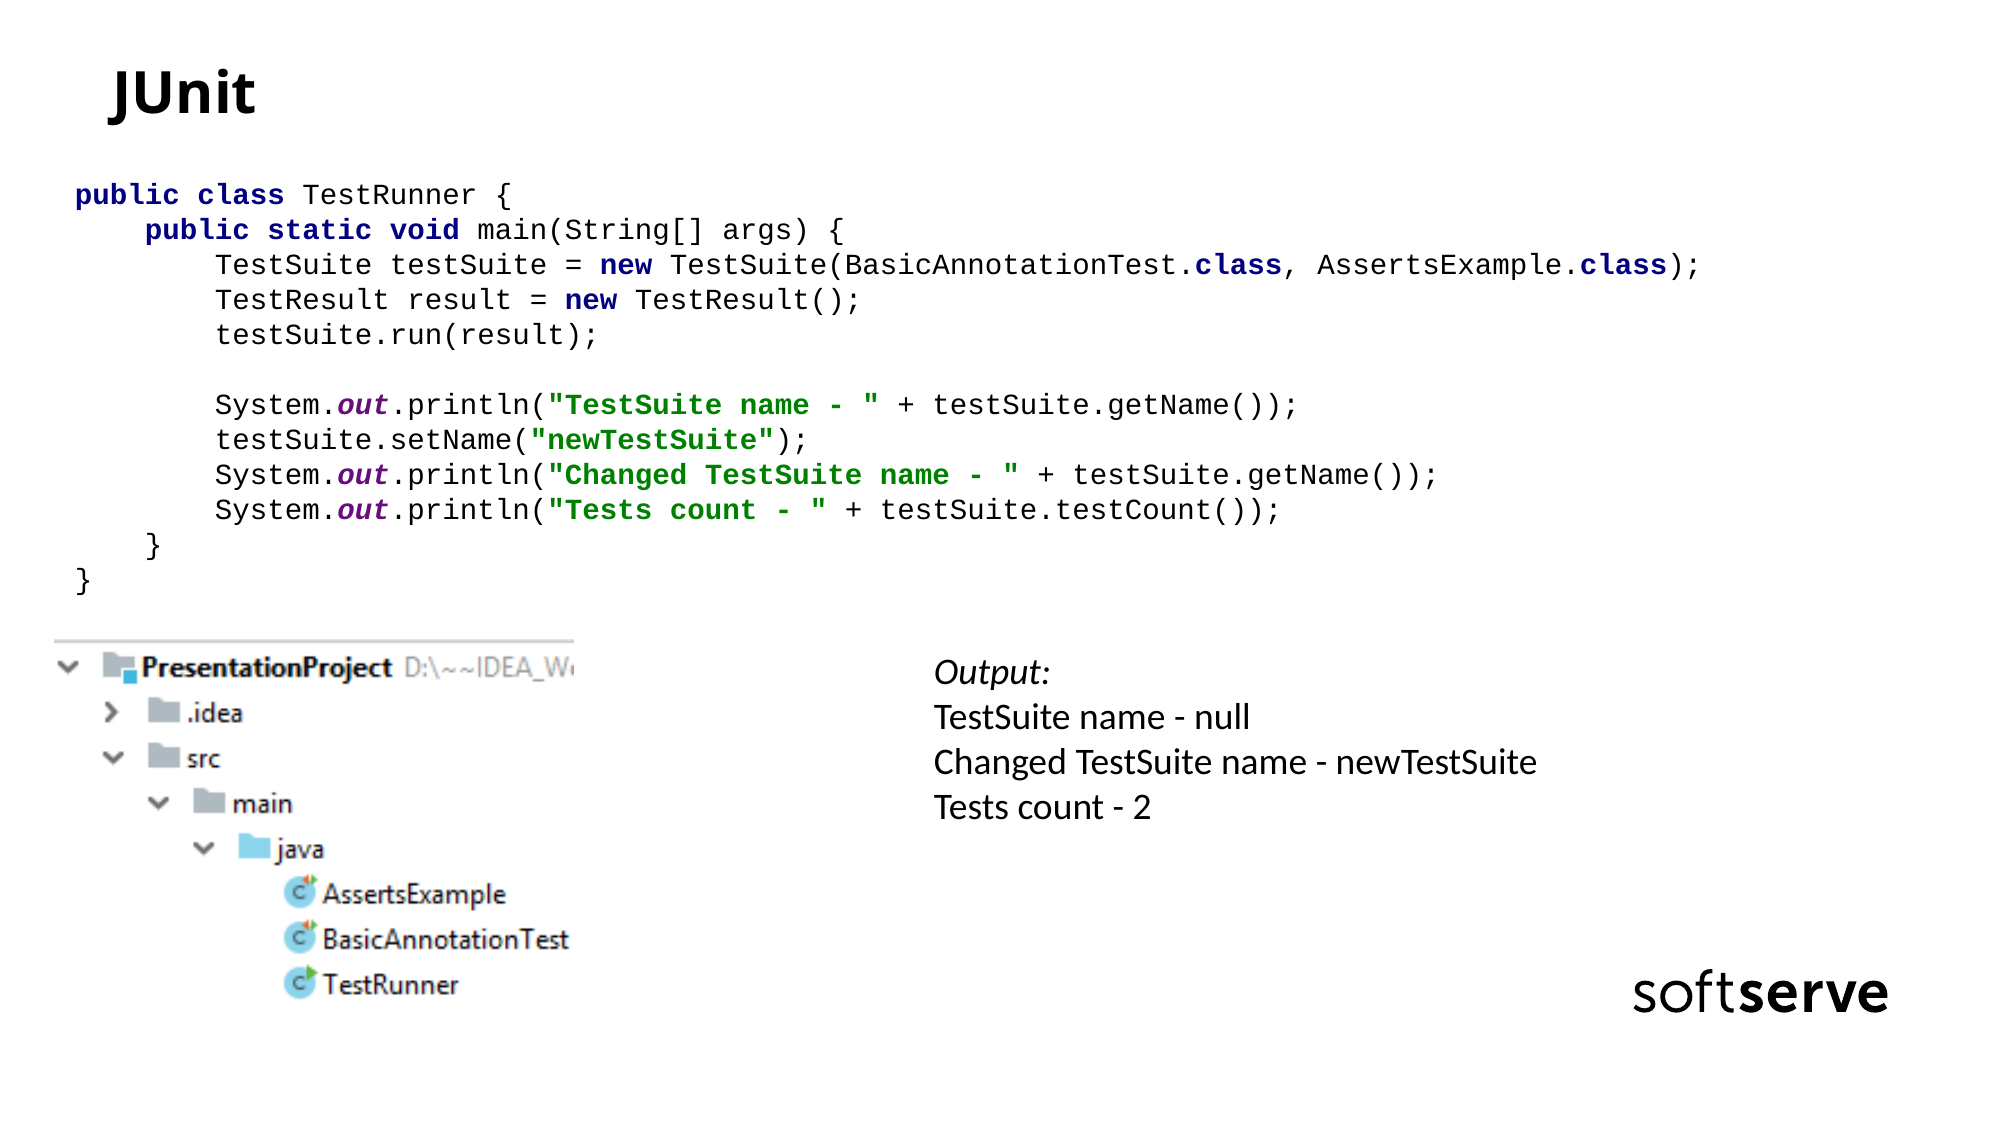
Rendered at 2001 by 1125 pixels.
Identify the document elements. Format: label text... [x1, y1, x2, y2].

text_box public class TestRunner { public static void main(String[] args) { TestSuite testSuite = new TestSuite(BasicAnnotationTest.class, AssertsExample.class); TestResult result = new TestResult(); testSuite.run(result); System.out.println("TestSuite name - " + testSuite.getName()); testSuite.setName("newTestSuite"); System.out.println("Changed TestSuite name - " + testSuite.getName()); System.out.println("Tests count - " + testSuite.testCount()); } } [59, 168, 1718, 603]
picture [54, 639, 574, 1013]
text_box Output: TestSuite name - null Changed TestSuite name - newTestSuite Tests count - 2 [919, 639, 1554, 835]
text_box JUnit [112, 56, 1888, 148]
